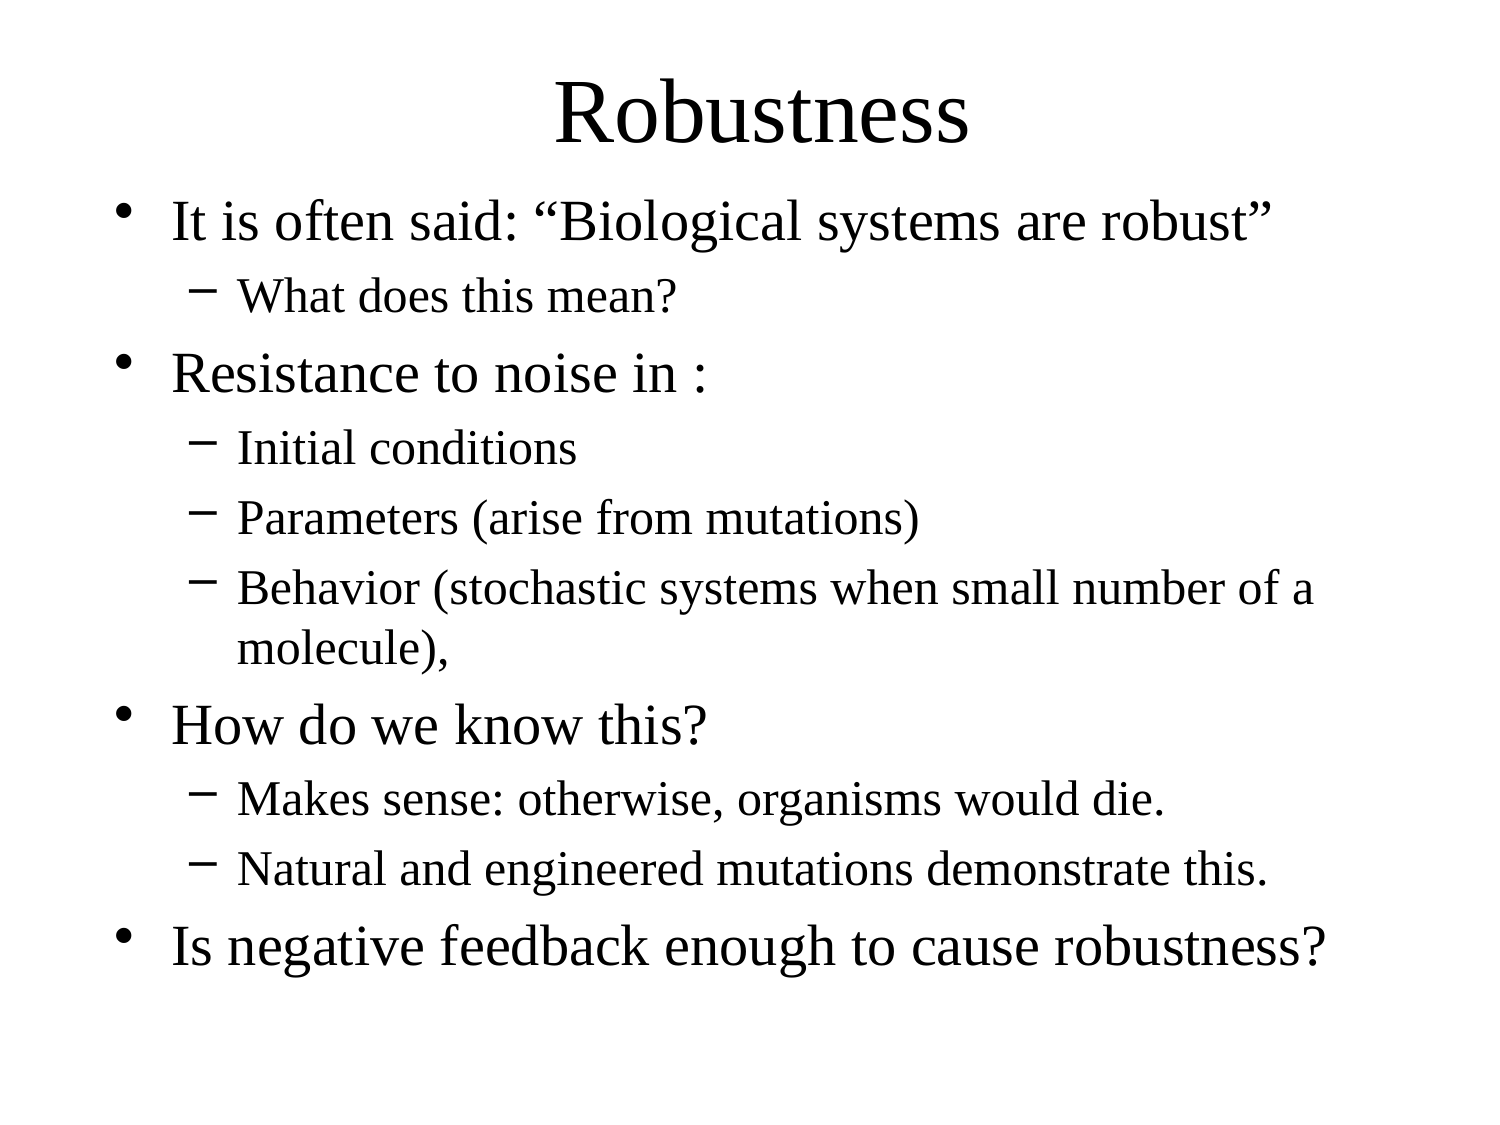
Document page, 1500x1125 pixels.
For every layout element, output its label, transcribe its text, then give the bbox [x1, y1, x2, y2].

title Robustness [125, 12, 1400, 200]
list It is often said: “Biological systems are robust” What does this mean? Resistance to noise in : Initial conditions Parameters (arise from mutations) Behavior (stochastic systems when small number of a molecule), How do we know this? Makes sense: otherwise, organisms would die. Natural and engineered mutations demonstrate this. Is negative feedback enough to cause robustness? [99, 174, 1375, 1025]
